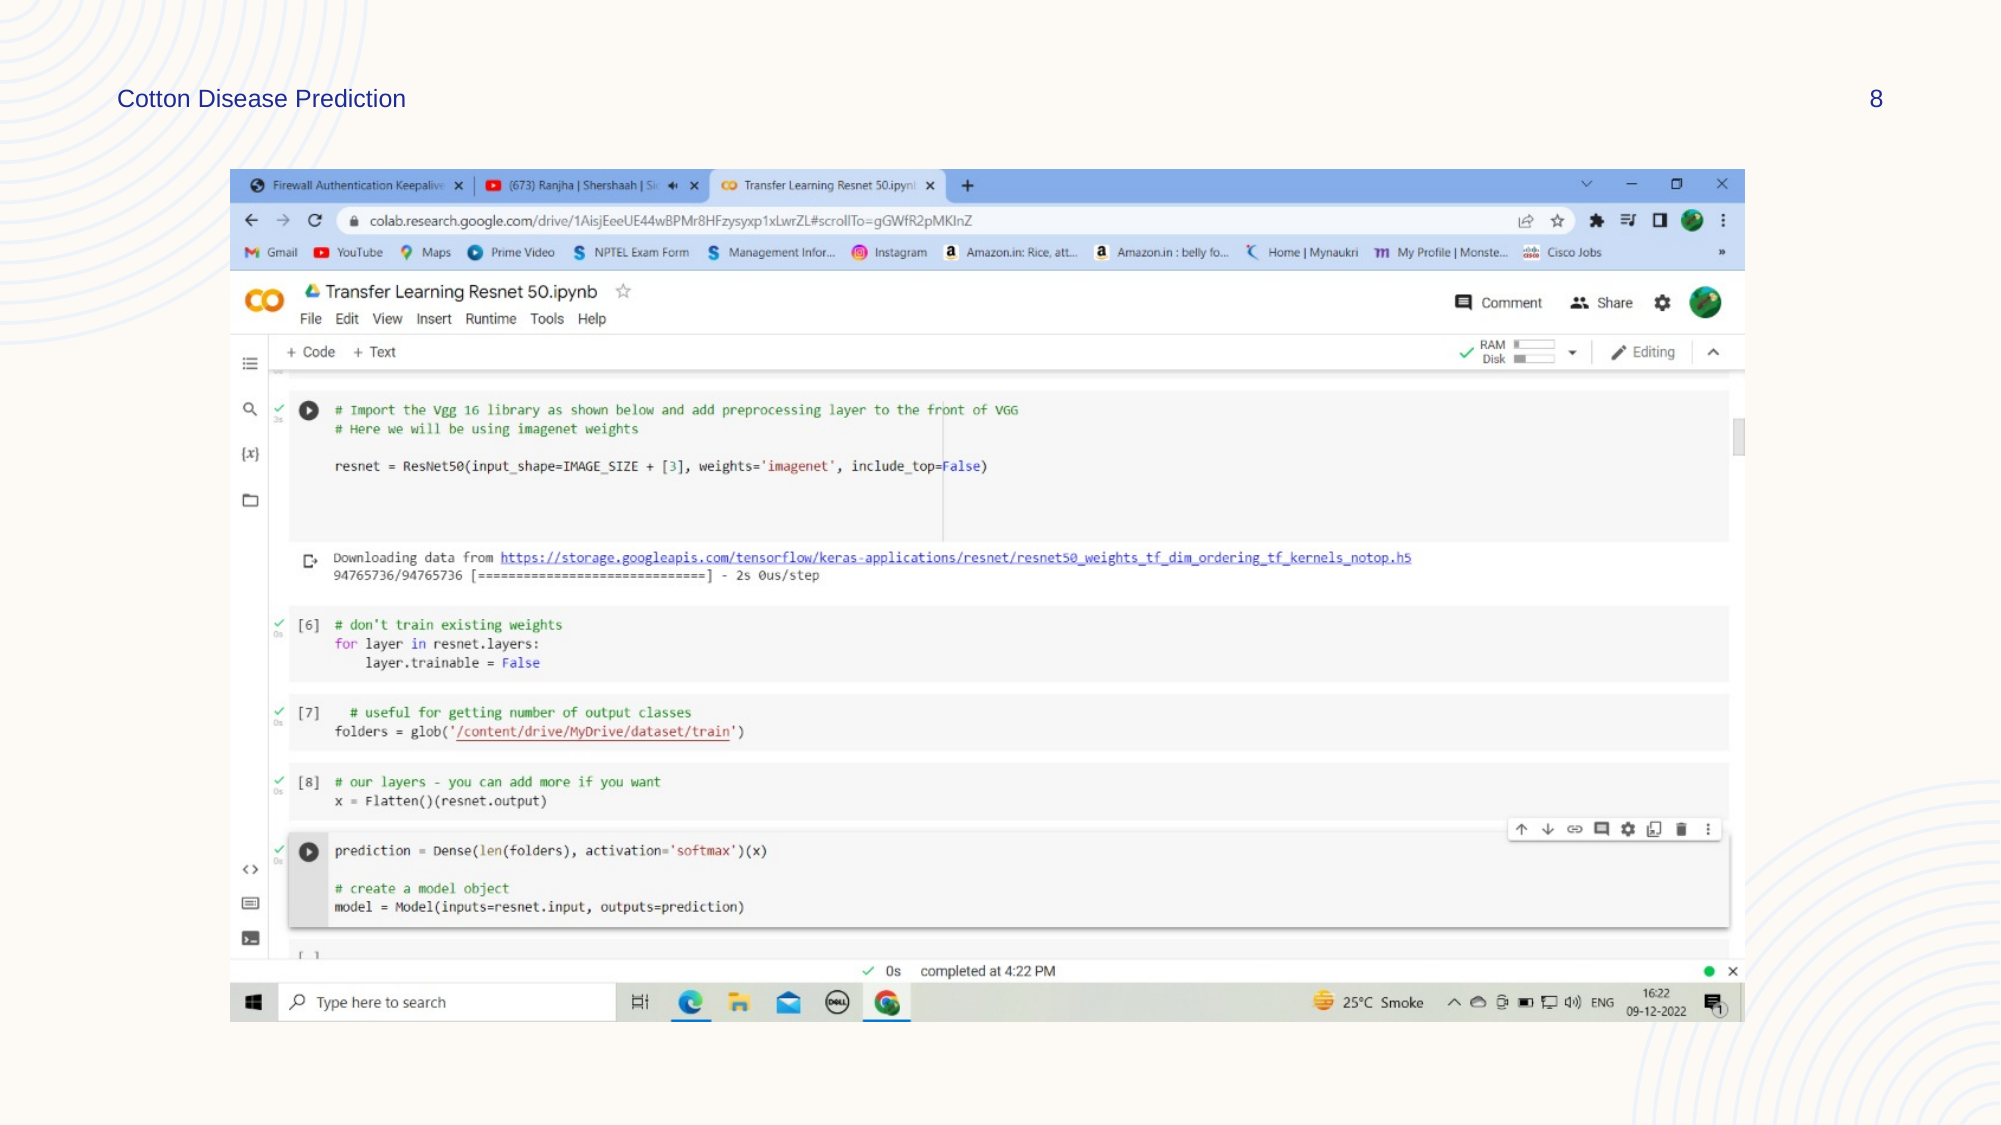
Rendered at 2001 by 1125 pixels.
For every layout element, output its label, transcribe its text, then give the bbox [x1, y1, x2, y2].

picture [230, 169, 1745, 1022]
slide_number 8 [1795, 75, 1958, 120]
footer Cotton Disease Prediction [101, 75, 627, 120]
